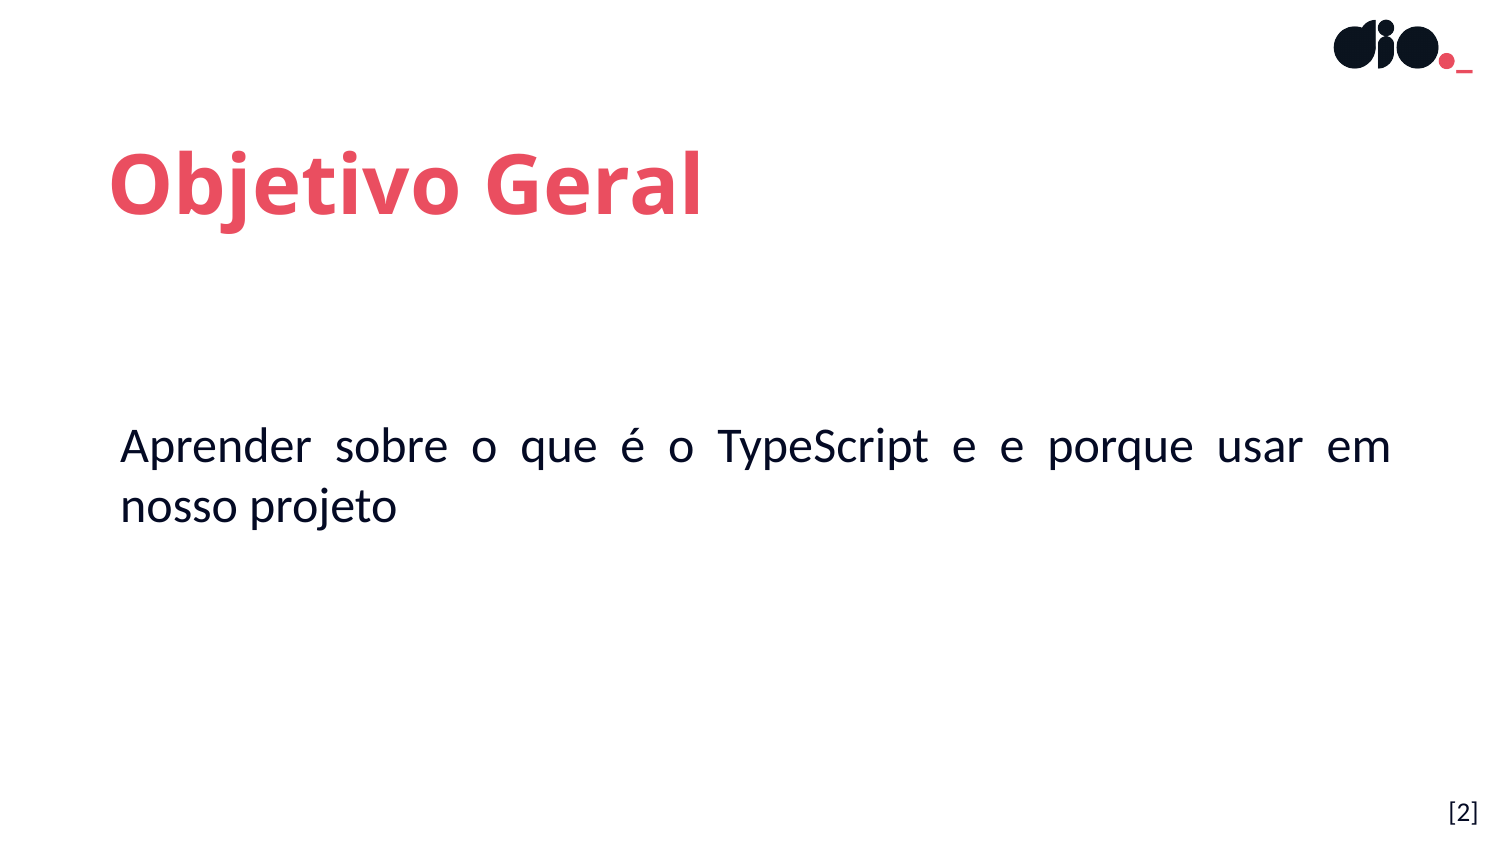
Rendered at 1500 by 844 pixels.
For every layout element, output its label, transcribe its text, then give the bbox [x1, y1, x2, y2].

picture [1333, 19, 1473, 74]
text_box Objetivo Geral [92, 104, 1408, 243]
text_box Aprender sobre o que é o TypeScript e e porque usar em nosso projeto [92, 304, 1408, 641]
slide_number [2] [1403, 779, 1494, 844]
